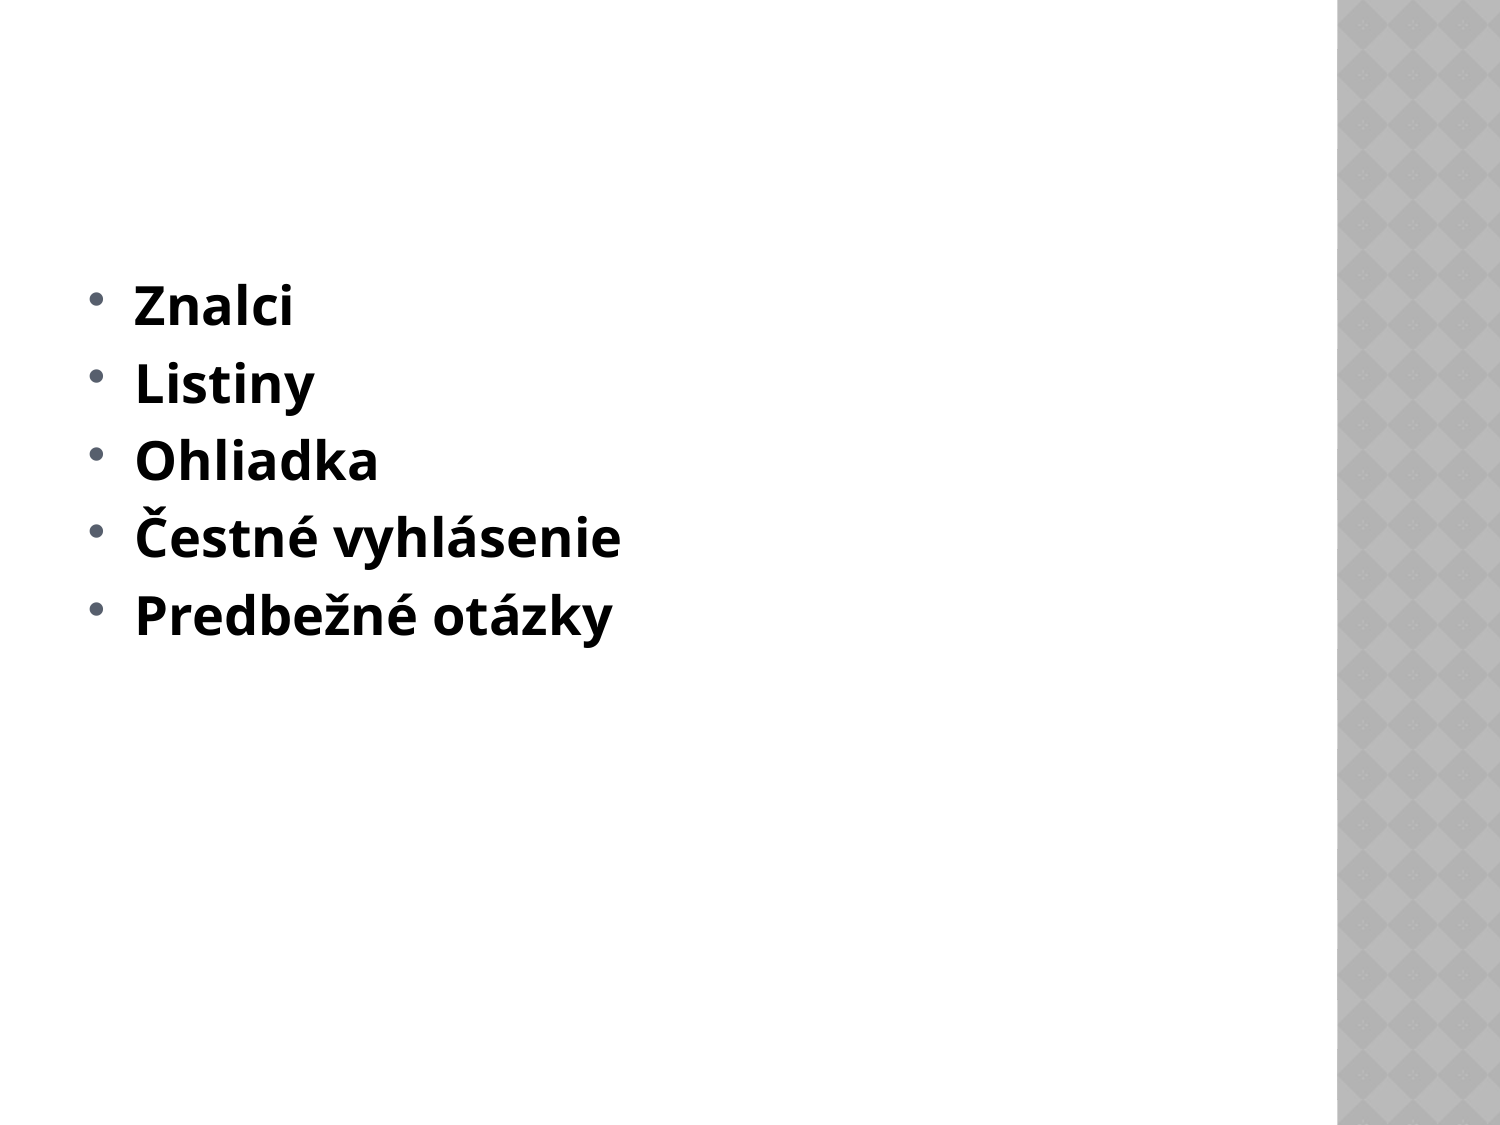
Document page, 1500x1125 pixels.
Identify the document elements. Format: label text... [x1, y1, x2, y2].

list Znalci Listiny Ohliadka Čestné vyhlásenie Predbežné otázky [75, 264, 1263, 1059]
